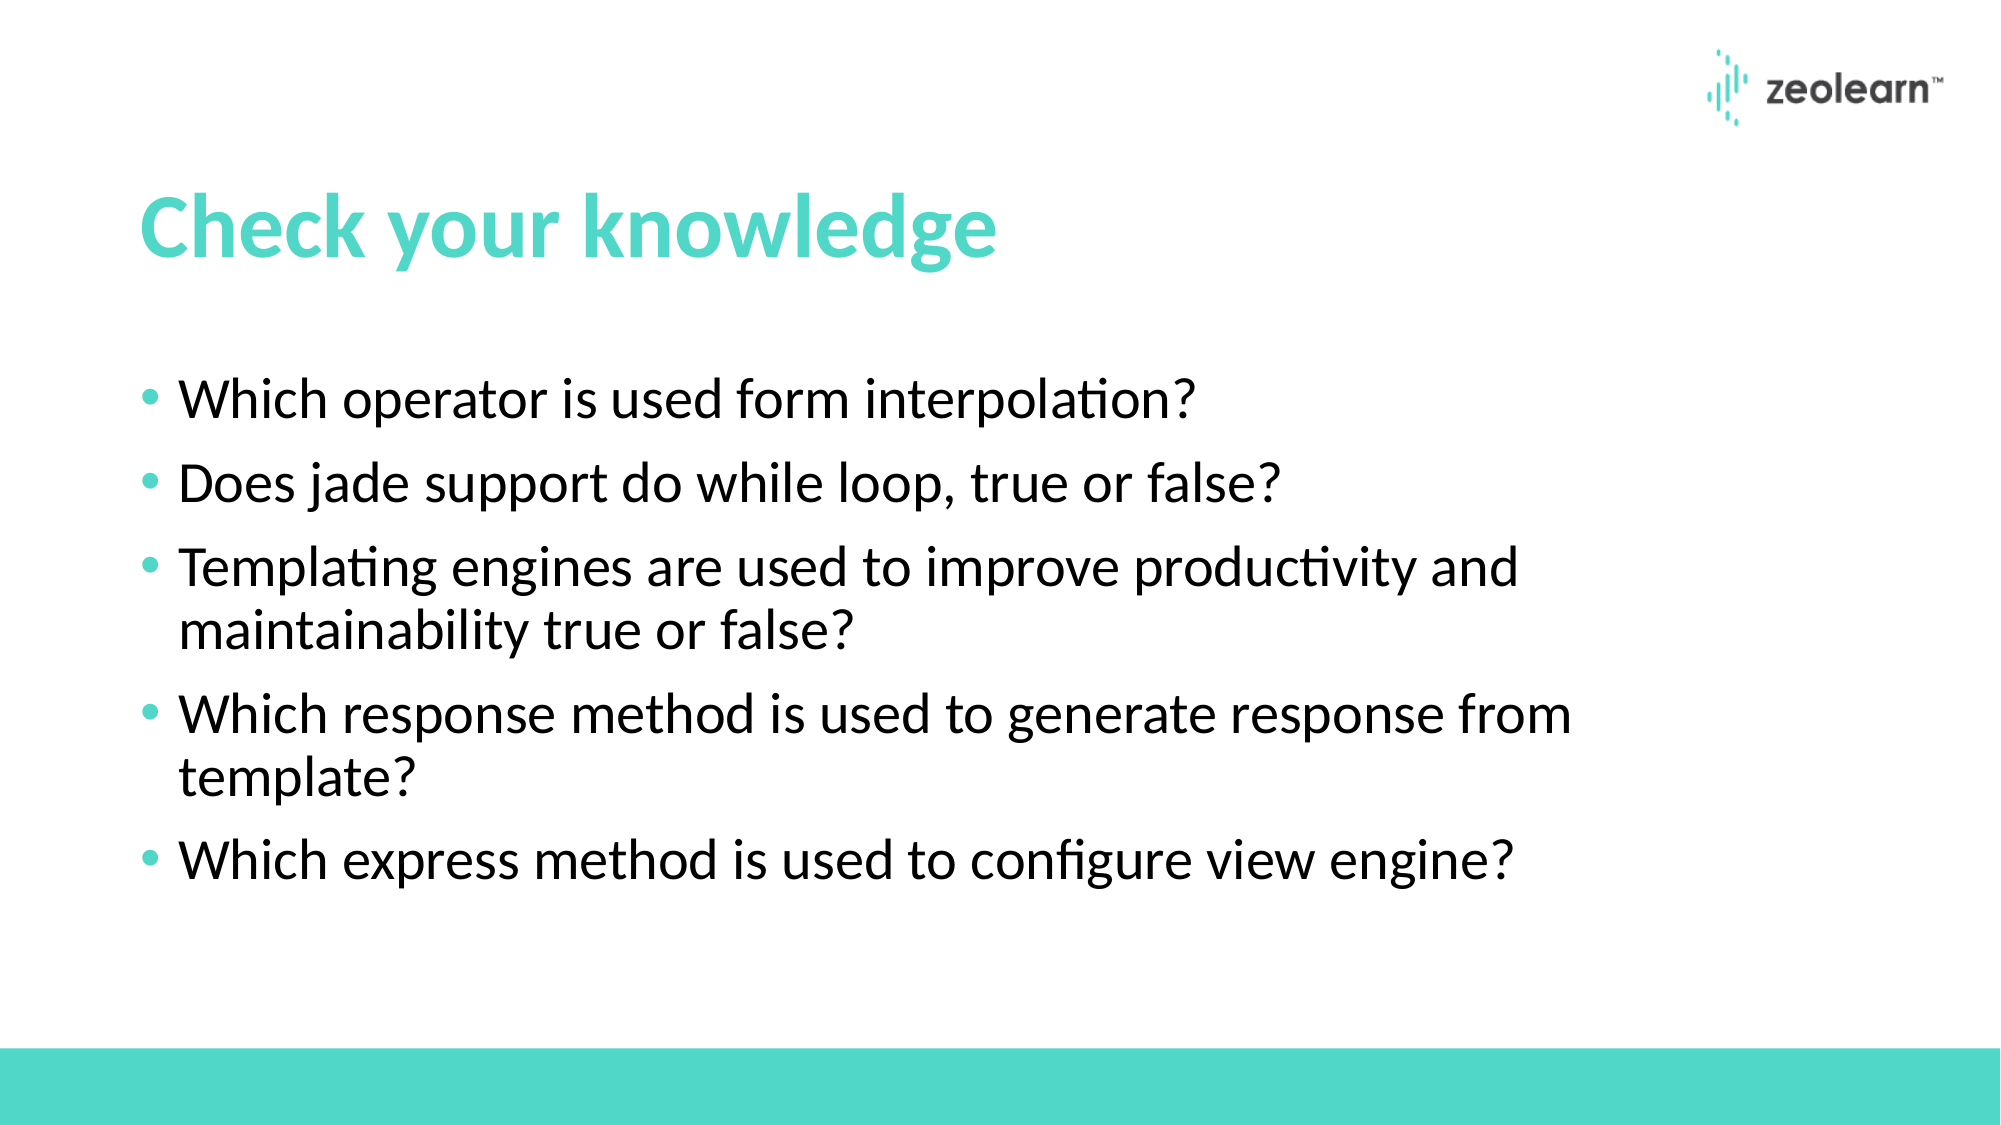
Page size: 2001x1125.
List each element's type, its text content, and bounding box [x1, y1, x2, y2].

title Check your knowledge [125, 119, 1756, 337]
picture [1686, 37, 1965, 140]
list Which operator is used form interpolation? Does jade support do while loop, true or false? Templating engines are used to improve productivity and maintainability true or false? Which response method is used to generate response from template? Which express method is used to configure view engine? [125, 361, 1756, 1001]
